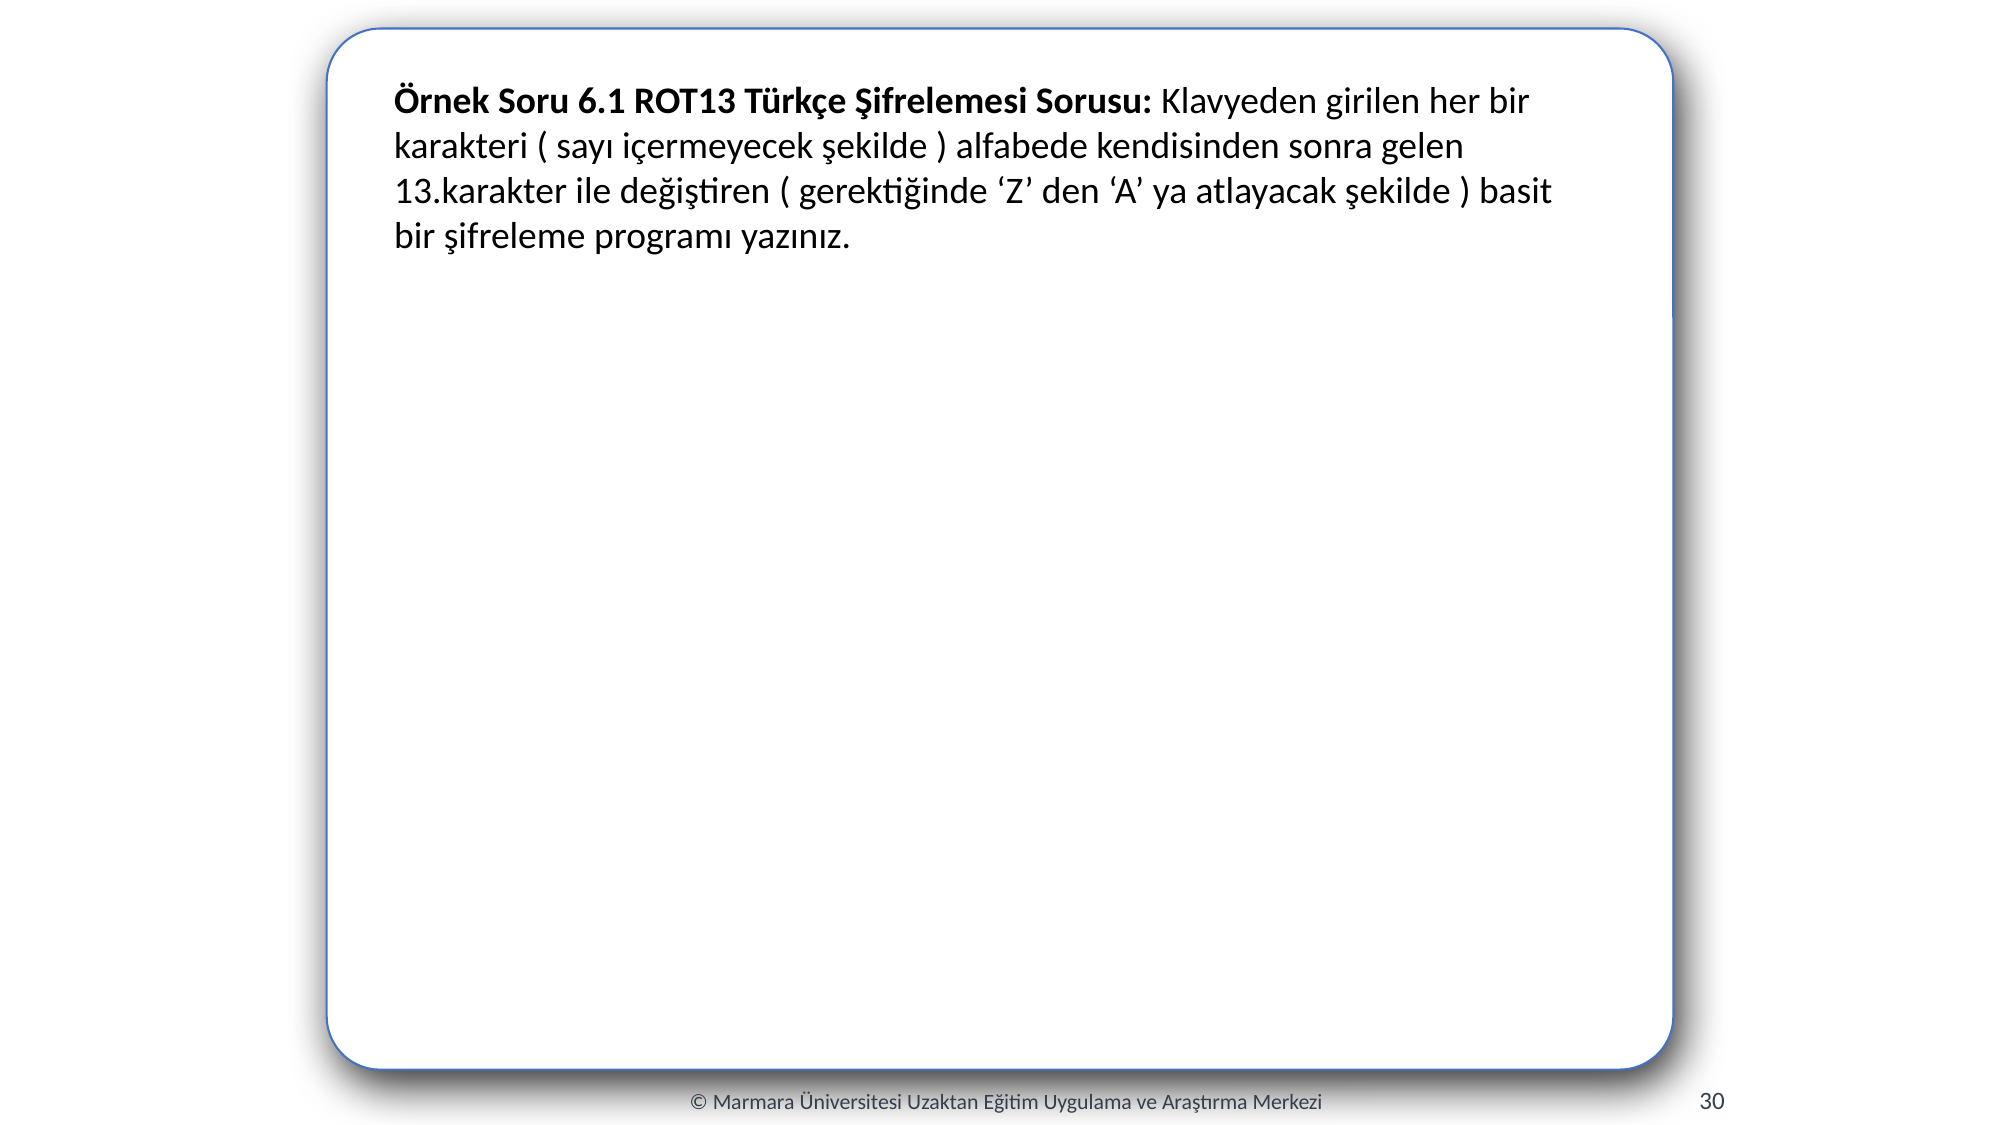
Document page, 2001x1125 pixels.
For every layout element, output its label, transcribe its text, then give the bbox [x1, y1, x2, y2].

text_box Örnek Soru 6.1 ROT13 Türkçe Şifrelemesi Sorusu: Klavyeden girilen her bir karakteri ( sayı içermeyecek şekilde ) alfabede kendisinden sonra gelen 13.karakter ile değiştiren ( gerektiğinde ‘Z’ den ‘A’ ya atlayacak şekilde ) basit bir şifreleme programı yazınız. [379, 68, 1595, 264]
slide_number 30 [1389, 1069, 1740, 1125]
footer © Marmara Üniversitesi Uzaktan Eğitim Uygulama ve Araştırma Merkezi [562, 1070, 1389, 1125]
text_box [325, 27, 1675, 1071]
